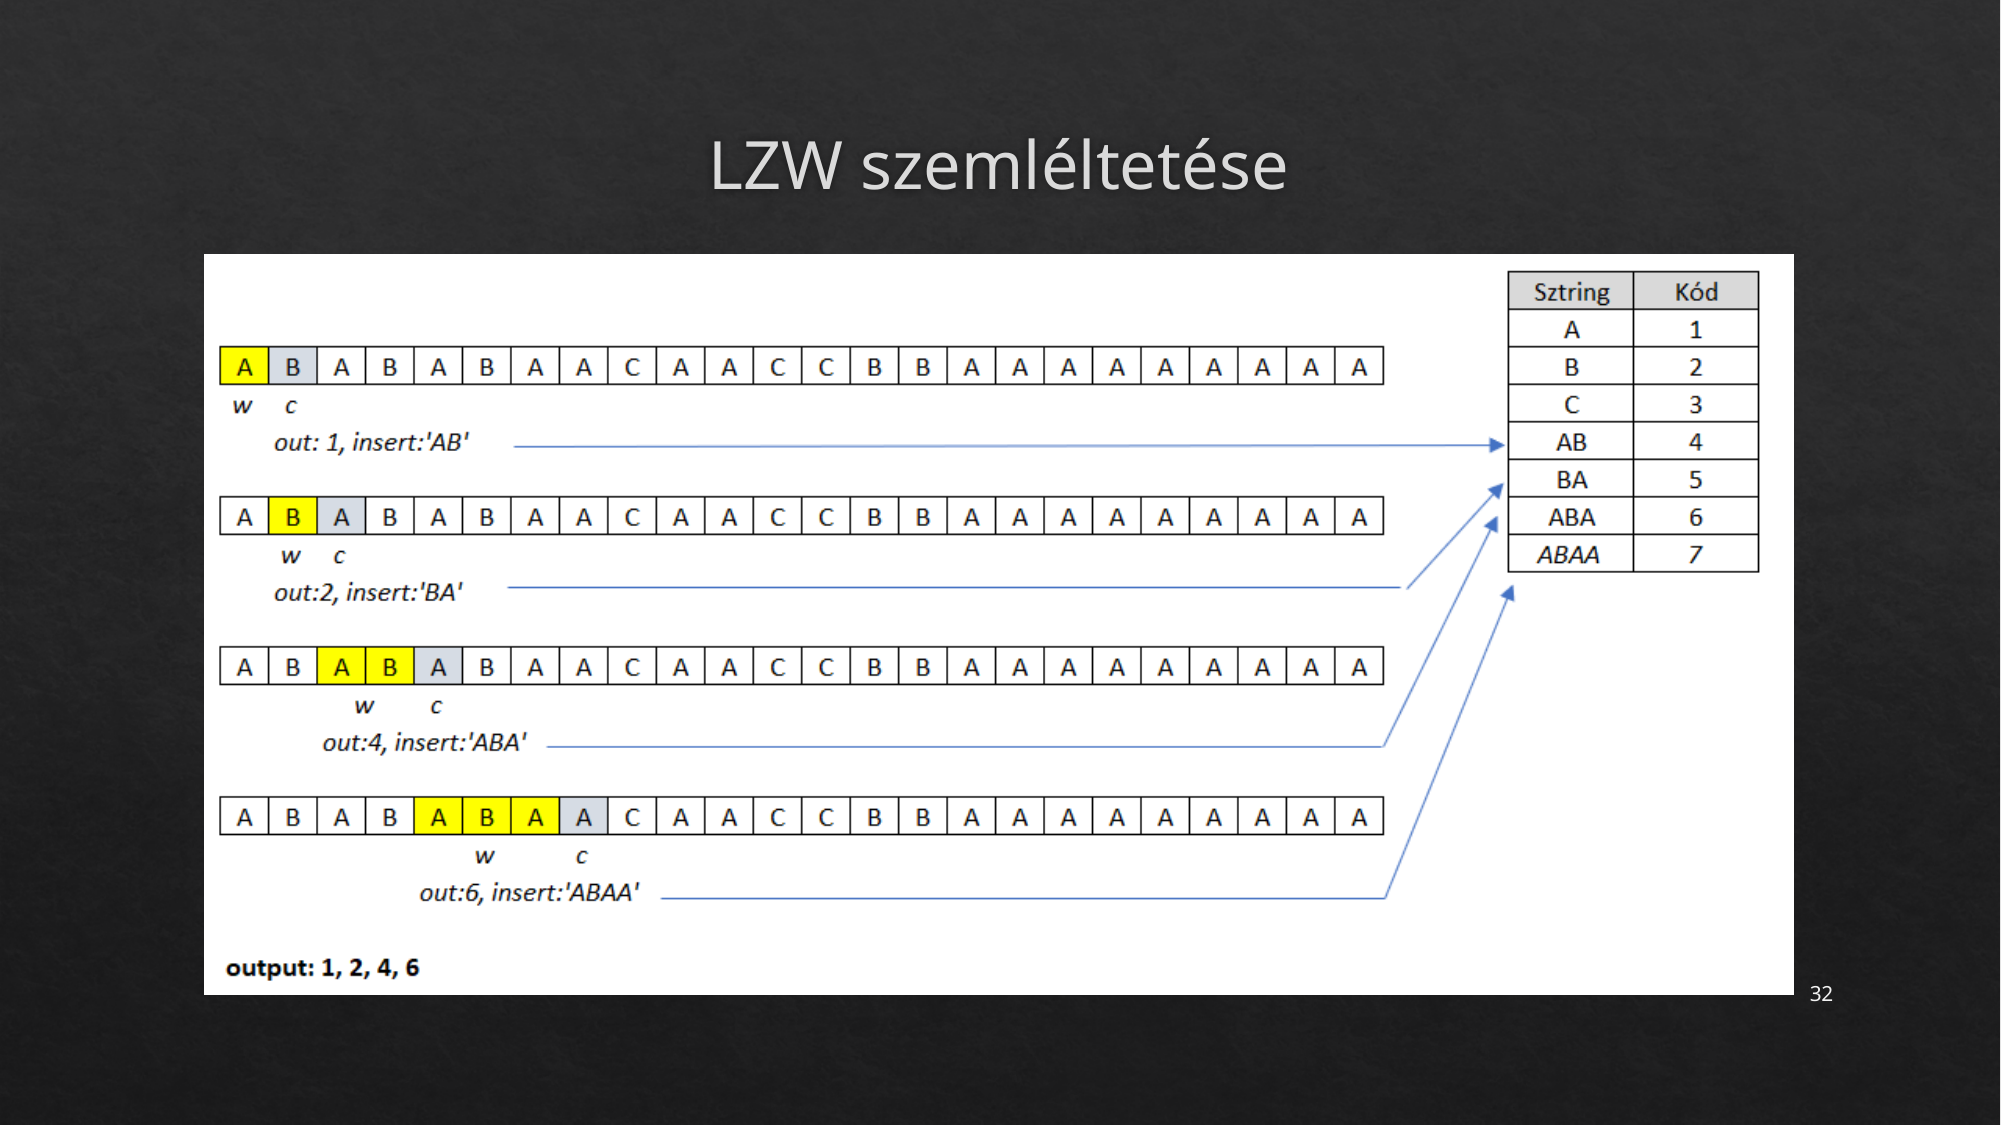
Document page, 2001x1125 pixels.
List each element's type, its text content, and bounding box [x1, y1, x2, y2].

picture [0, 0, 2001, 1125]
slide_number ‹#› [1724, 965, 1849, 1025]
title LZW szemléltetése [149, 99, 1849, 226]
